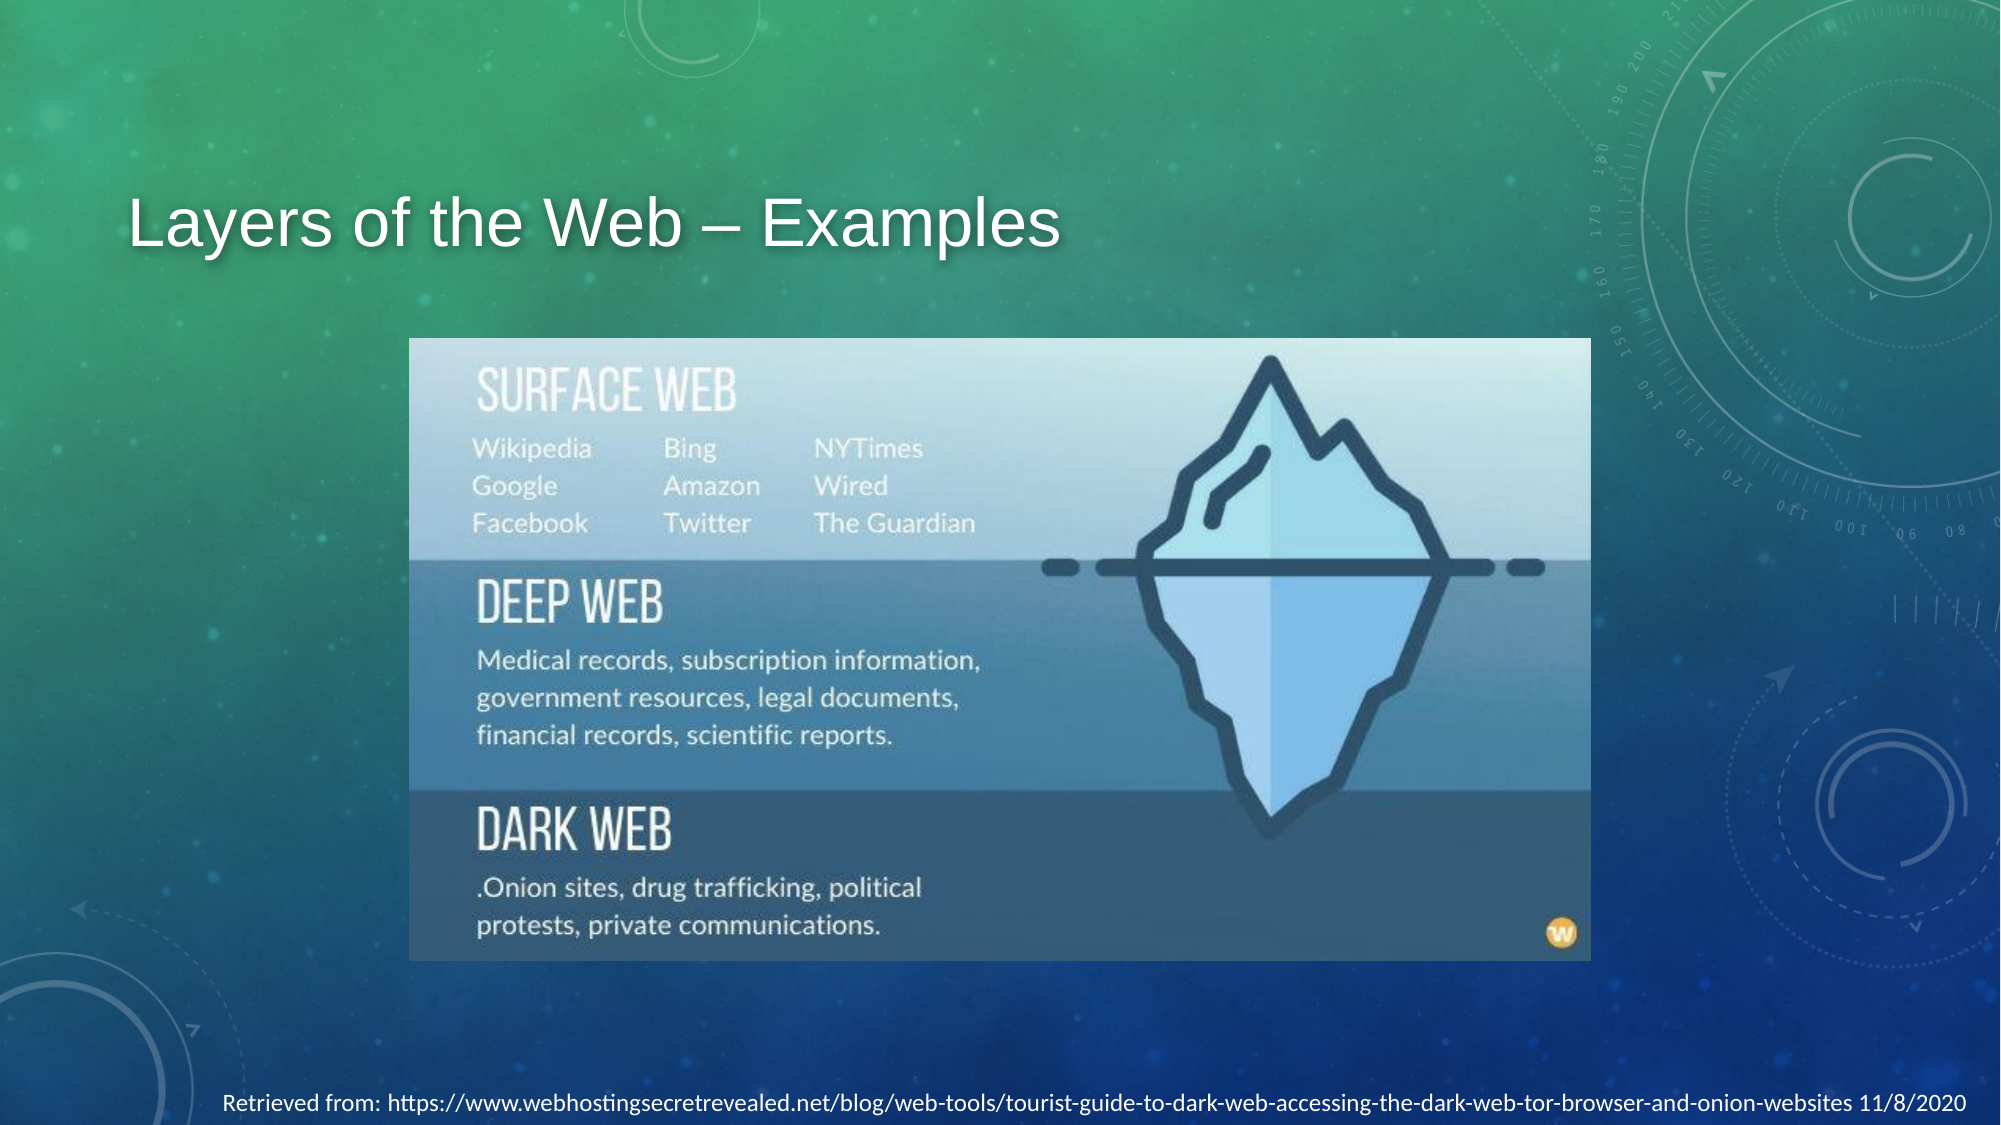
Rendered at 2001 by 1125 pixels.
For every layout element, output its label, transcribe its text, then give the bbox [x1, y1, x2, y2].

picture [0, 0, 2001, 1125]
text_box Retrieved from: https://www.webhostingsecretrevealed.net/blog/web-tools/tourist-guide-to-dark-web-accessing-the-dark-web-tor-browser-and-onion-websites 11/8/2020 [207, 1074, 2000, 1125]
title Layers of the Web – Examples [112, 99, 1775, 339]
